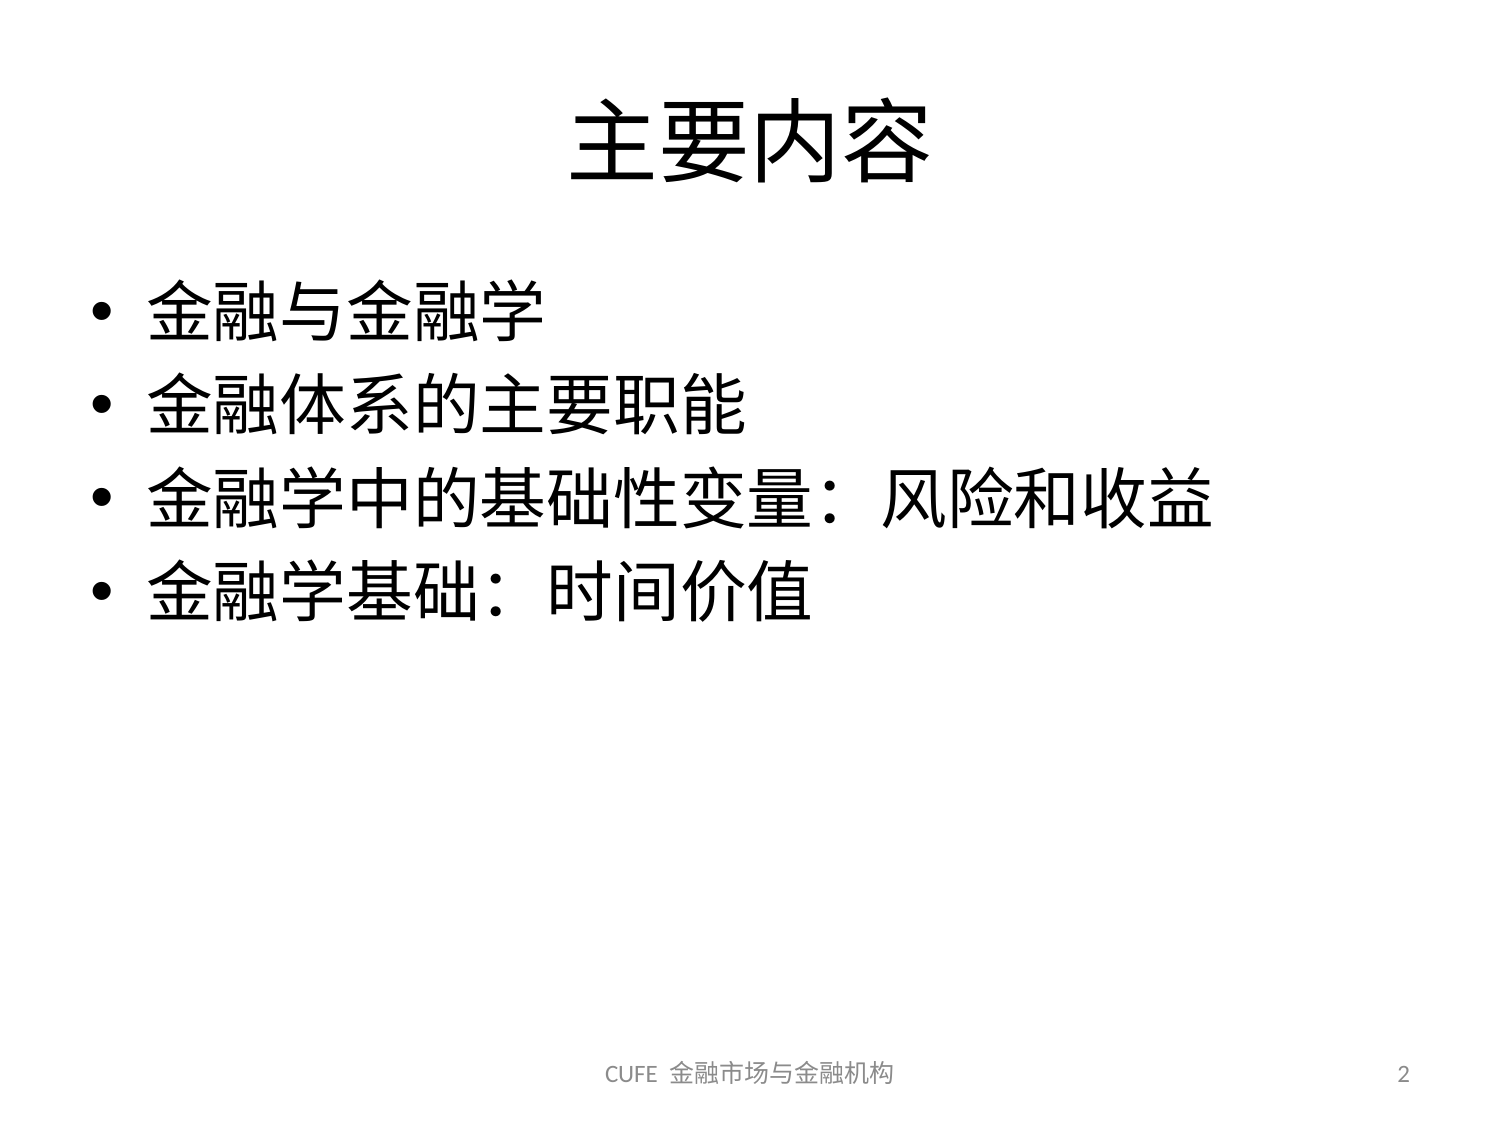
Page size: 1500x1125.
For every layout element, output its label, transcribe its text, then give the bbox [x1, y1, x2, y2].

title 主要内容 [75, 45, 1425, 233]
footer CUFE 金融市场与金融机构 [512, 1042, 988, 1103]
list 金融与金融学 金融体系的主要职能 金融学中的基础性变量：风险和收益 金融学基础：时间价值 [75, 262, 1425, 1005]
slide_number 2 [1074, 1042, 1425, 1103]
